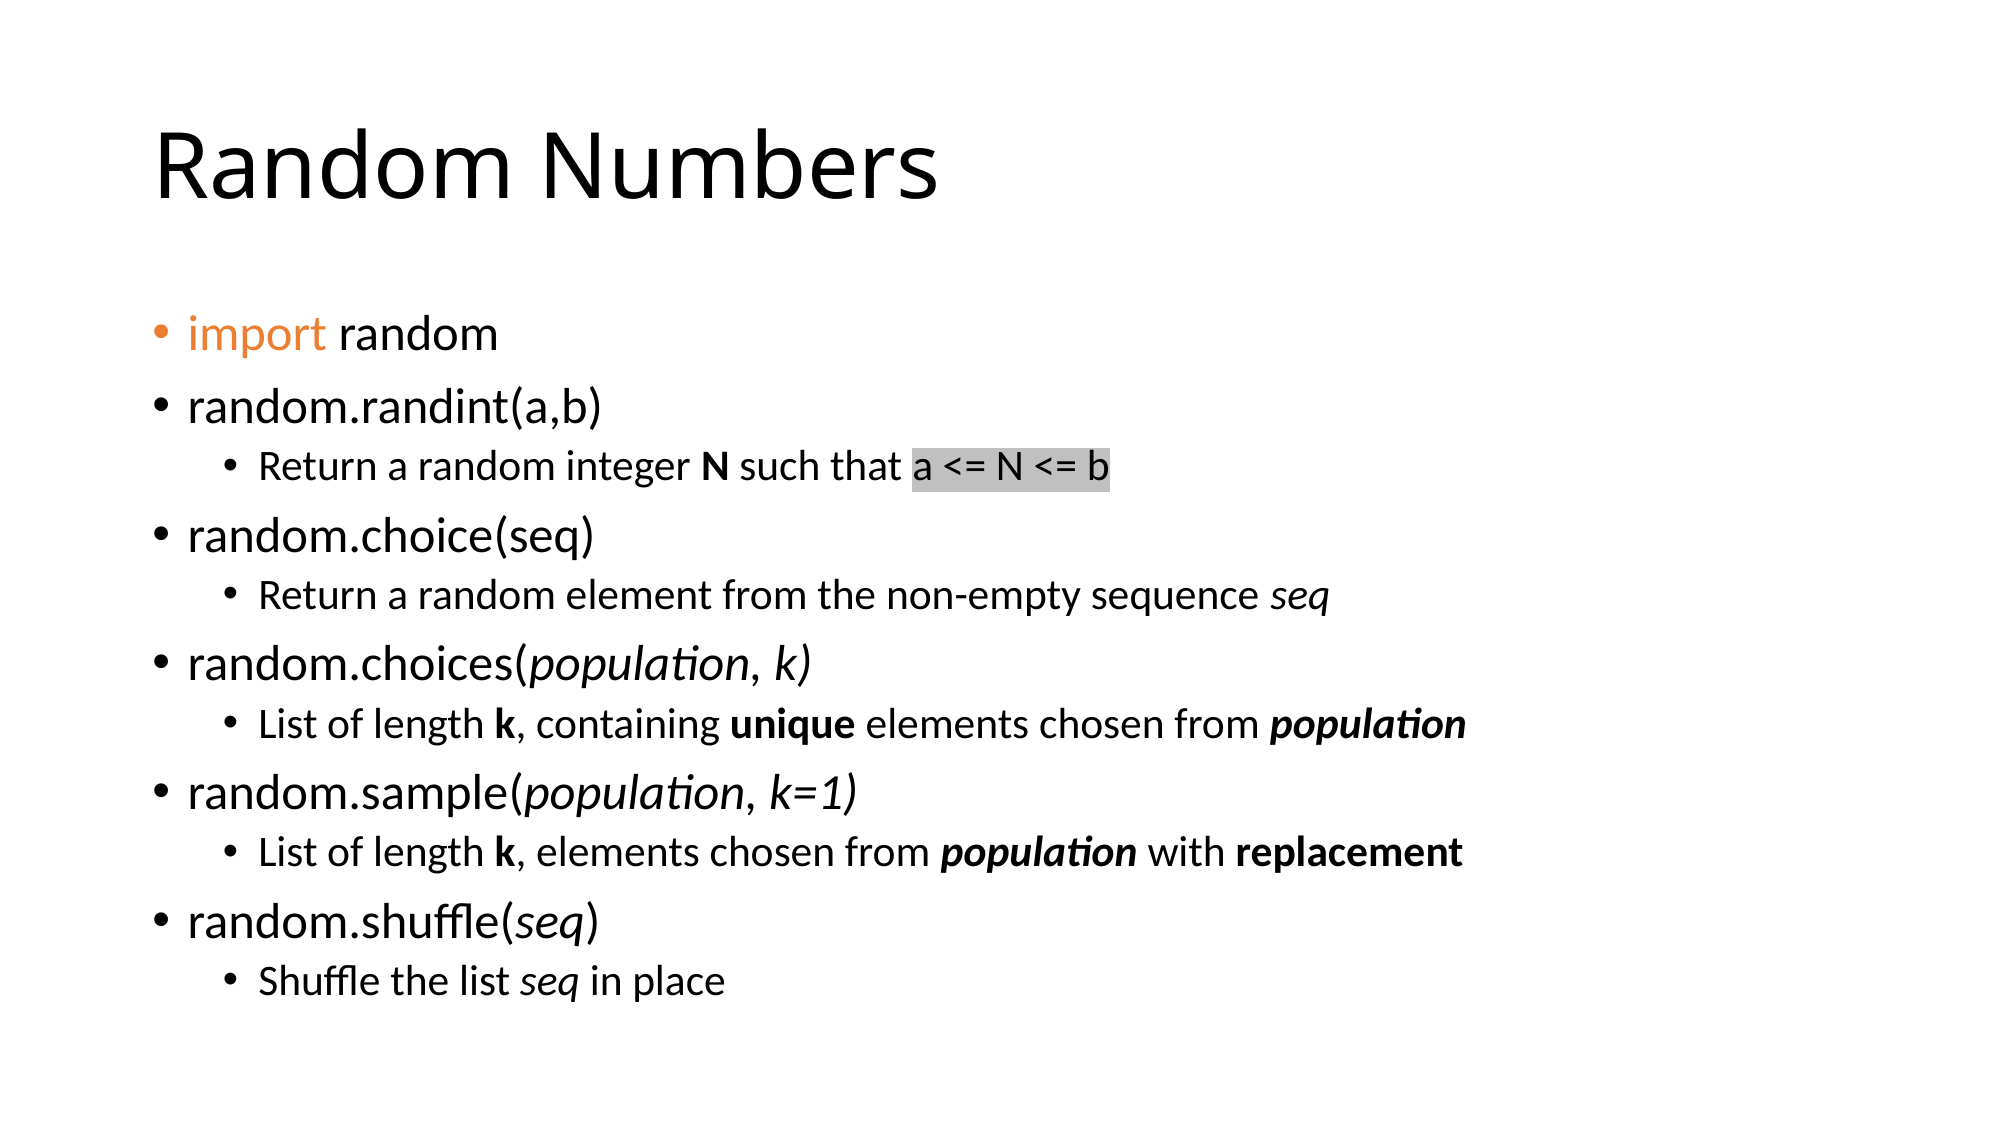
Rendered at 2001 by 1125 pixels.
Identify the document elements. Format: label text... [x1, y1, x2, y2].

title Random Numbers [137, 59, 1863, 278]
list import random random.randint(a,b) Return a random integer N such that a <= N <= b random.choice(seq) Return a random element from the non-empty sequence seq random.choices(population, k) List of length k, containing unique elements chosen from population random.sample(population, k=1) List of length k, elements chosen from population with replacement random.shuffle(seq) Shuffle the list seq in place [137, 299, 1863, 1014]
